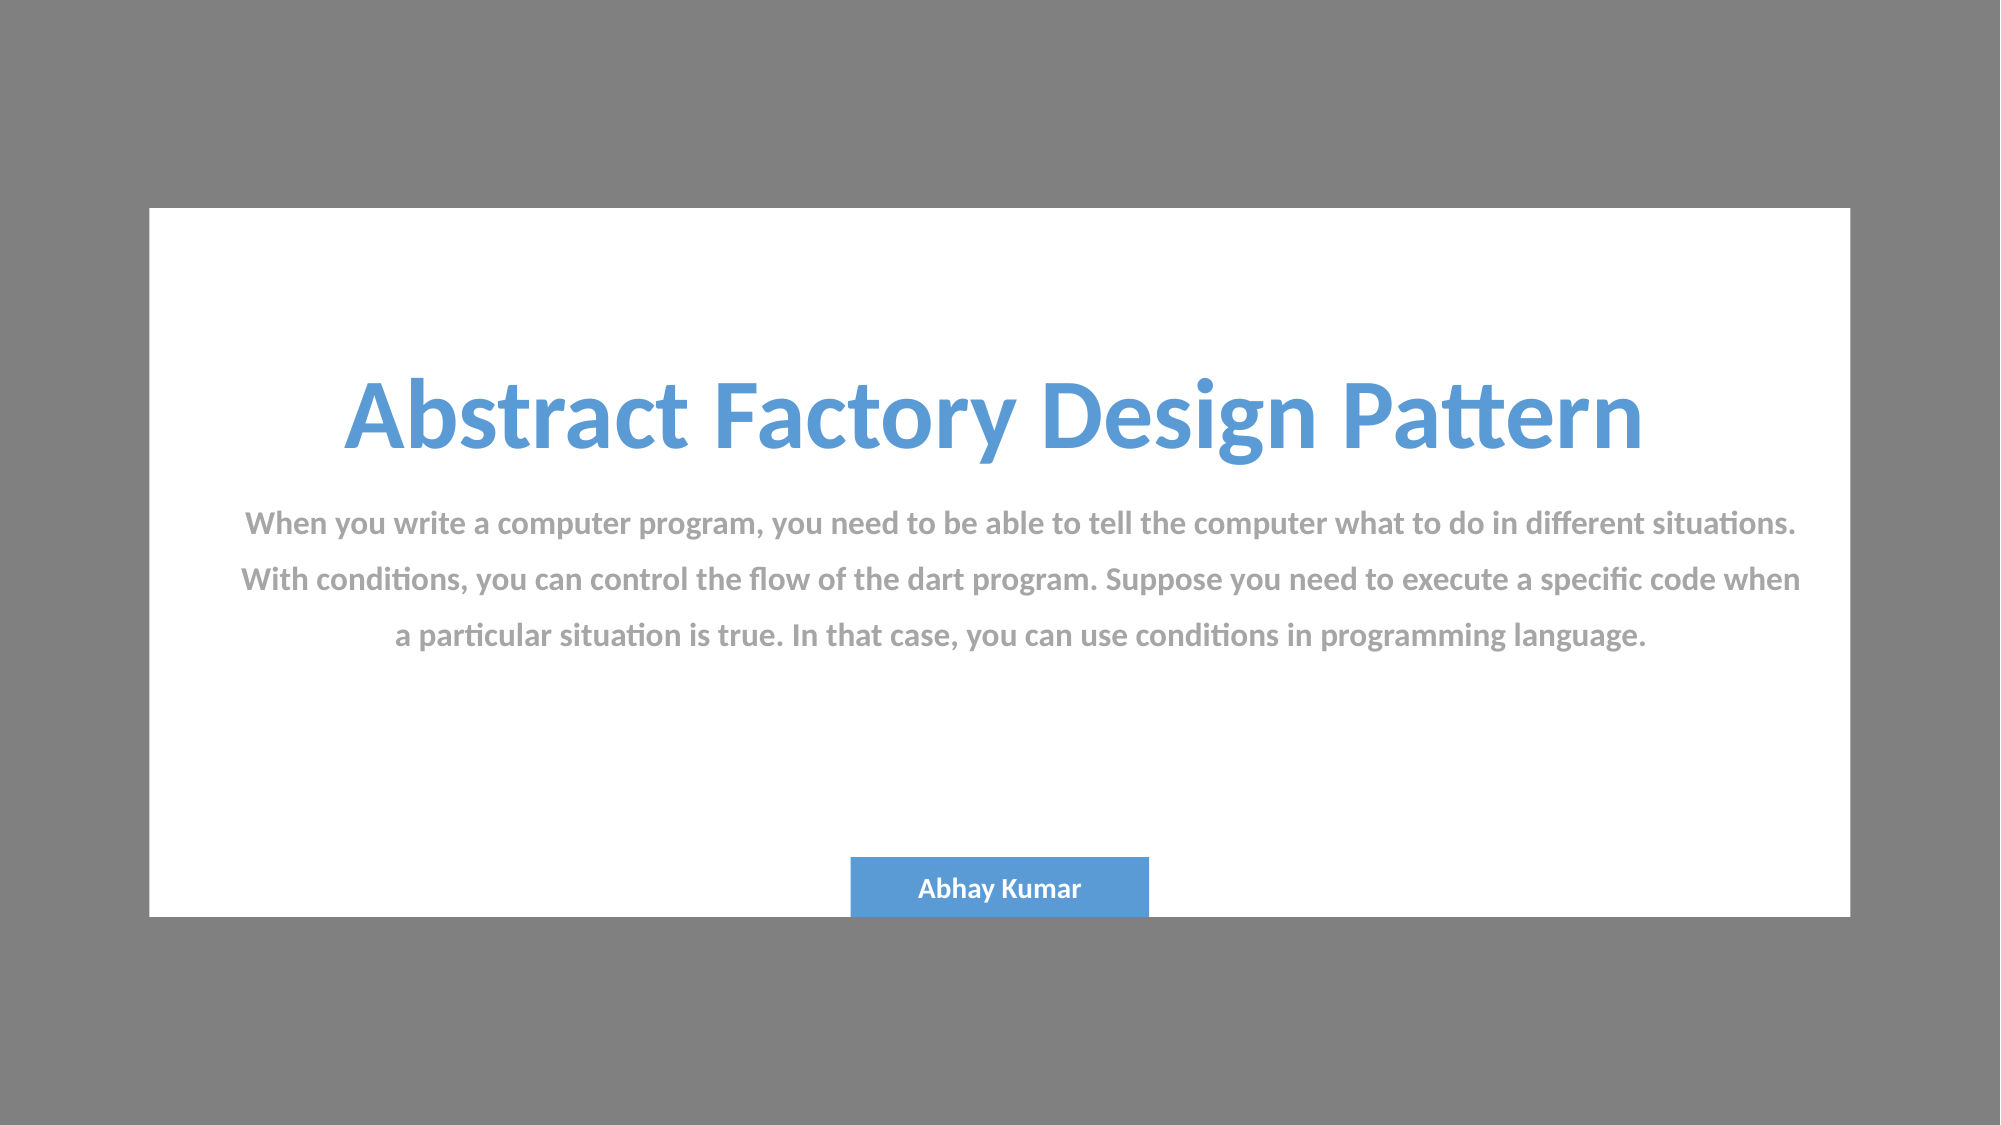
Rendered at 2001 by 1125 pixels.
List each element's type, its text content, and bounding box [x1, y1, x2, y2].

text_box [148, 207, 1851, 918]
text_box Abhay Kumar [850, 856, 1150, 918]
text_box When you write a computer program, you need to be able to tell the computer what to do in different situations. With conditions, you can control the flow of the dart program. Suppose you need to execute a specific code when a particular situation is true. In that case, you can use conditions in programming language. [217, 477, 1827, 661]
text_box Abstract Factory Design Pattern [217, 341, 1796, 477]
